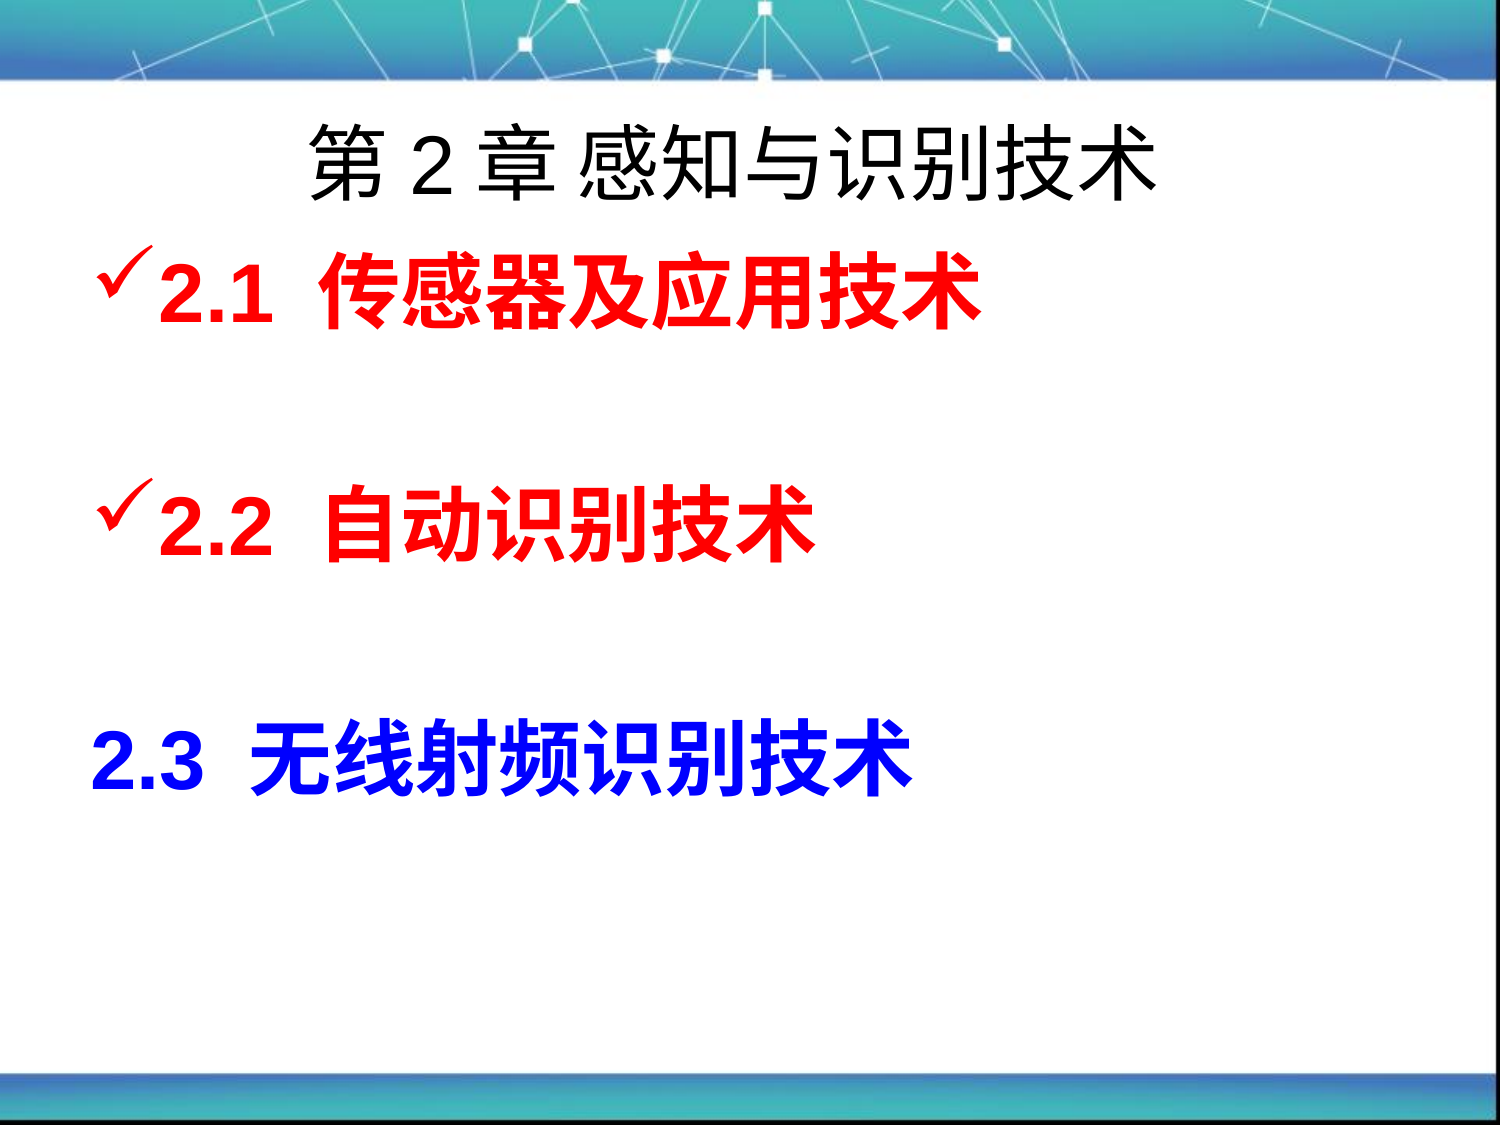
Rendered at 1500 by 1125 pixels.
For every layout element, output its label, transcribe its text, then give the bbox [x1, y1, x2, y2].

list 2.1 传感器及应用技术 2.2 自动识别技术 2.3 无线射频识别技术 [74, 231, 1426, 1006]
picture [0, 0, 1500, 1125]
title 第2章 感知与识别技术 [76, 101, 1428, 221]
slide_number [1074, 1024, 1425, 1103]
